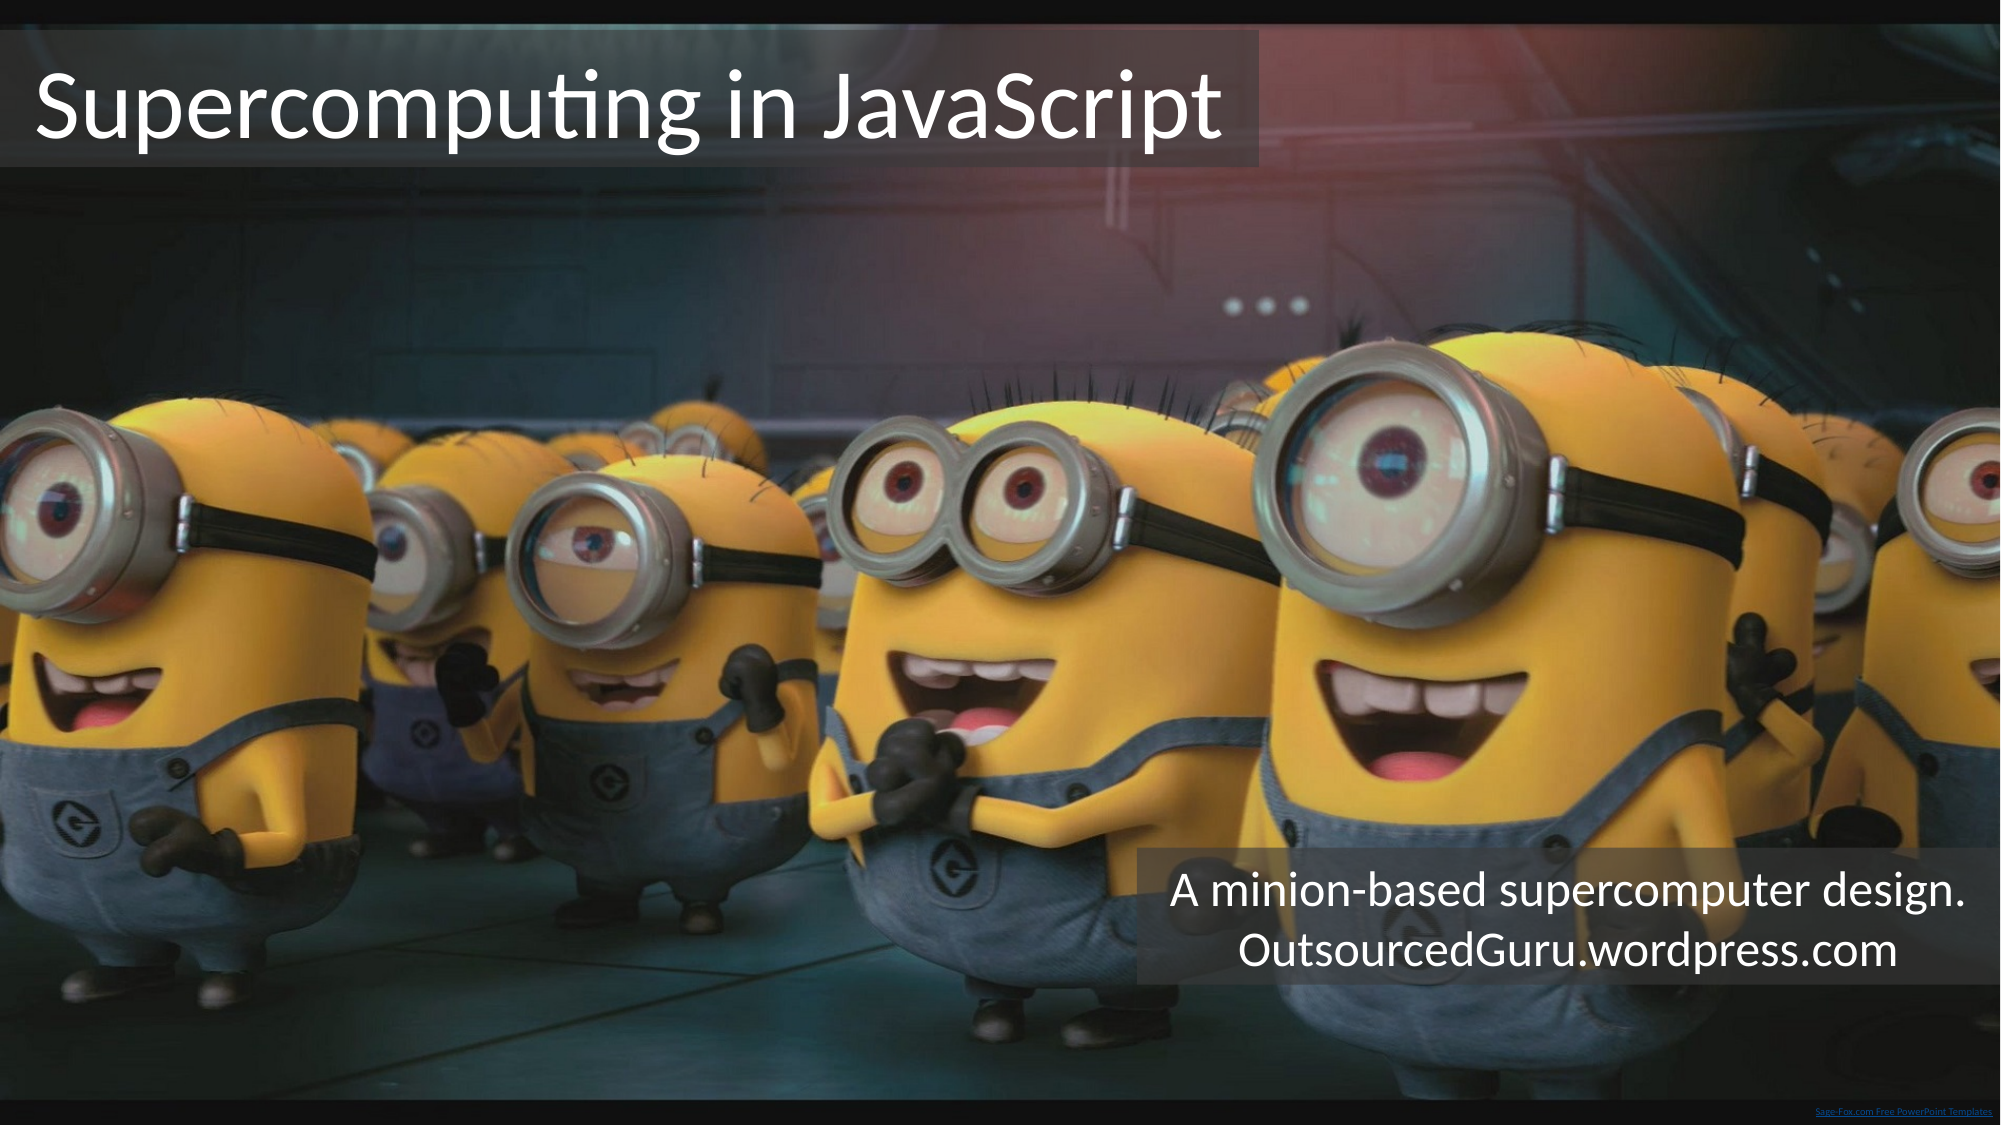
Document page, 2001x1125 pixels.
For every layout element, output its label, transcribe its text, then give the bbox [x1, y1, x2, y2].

text_box Supercomputing in JavaScript [0, 29, 1260, 168]
text_box A minion-based supercomputer design. OutsourcedGuru.wordpress.com [1136, 847, 2000, 986]
text_box Sage-Fox.com Free PowerPoint Templates [1800, 1097, 2000, 1125]
picture [0, 0, 2001, 1125]
